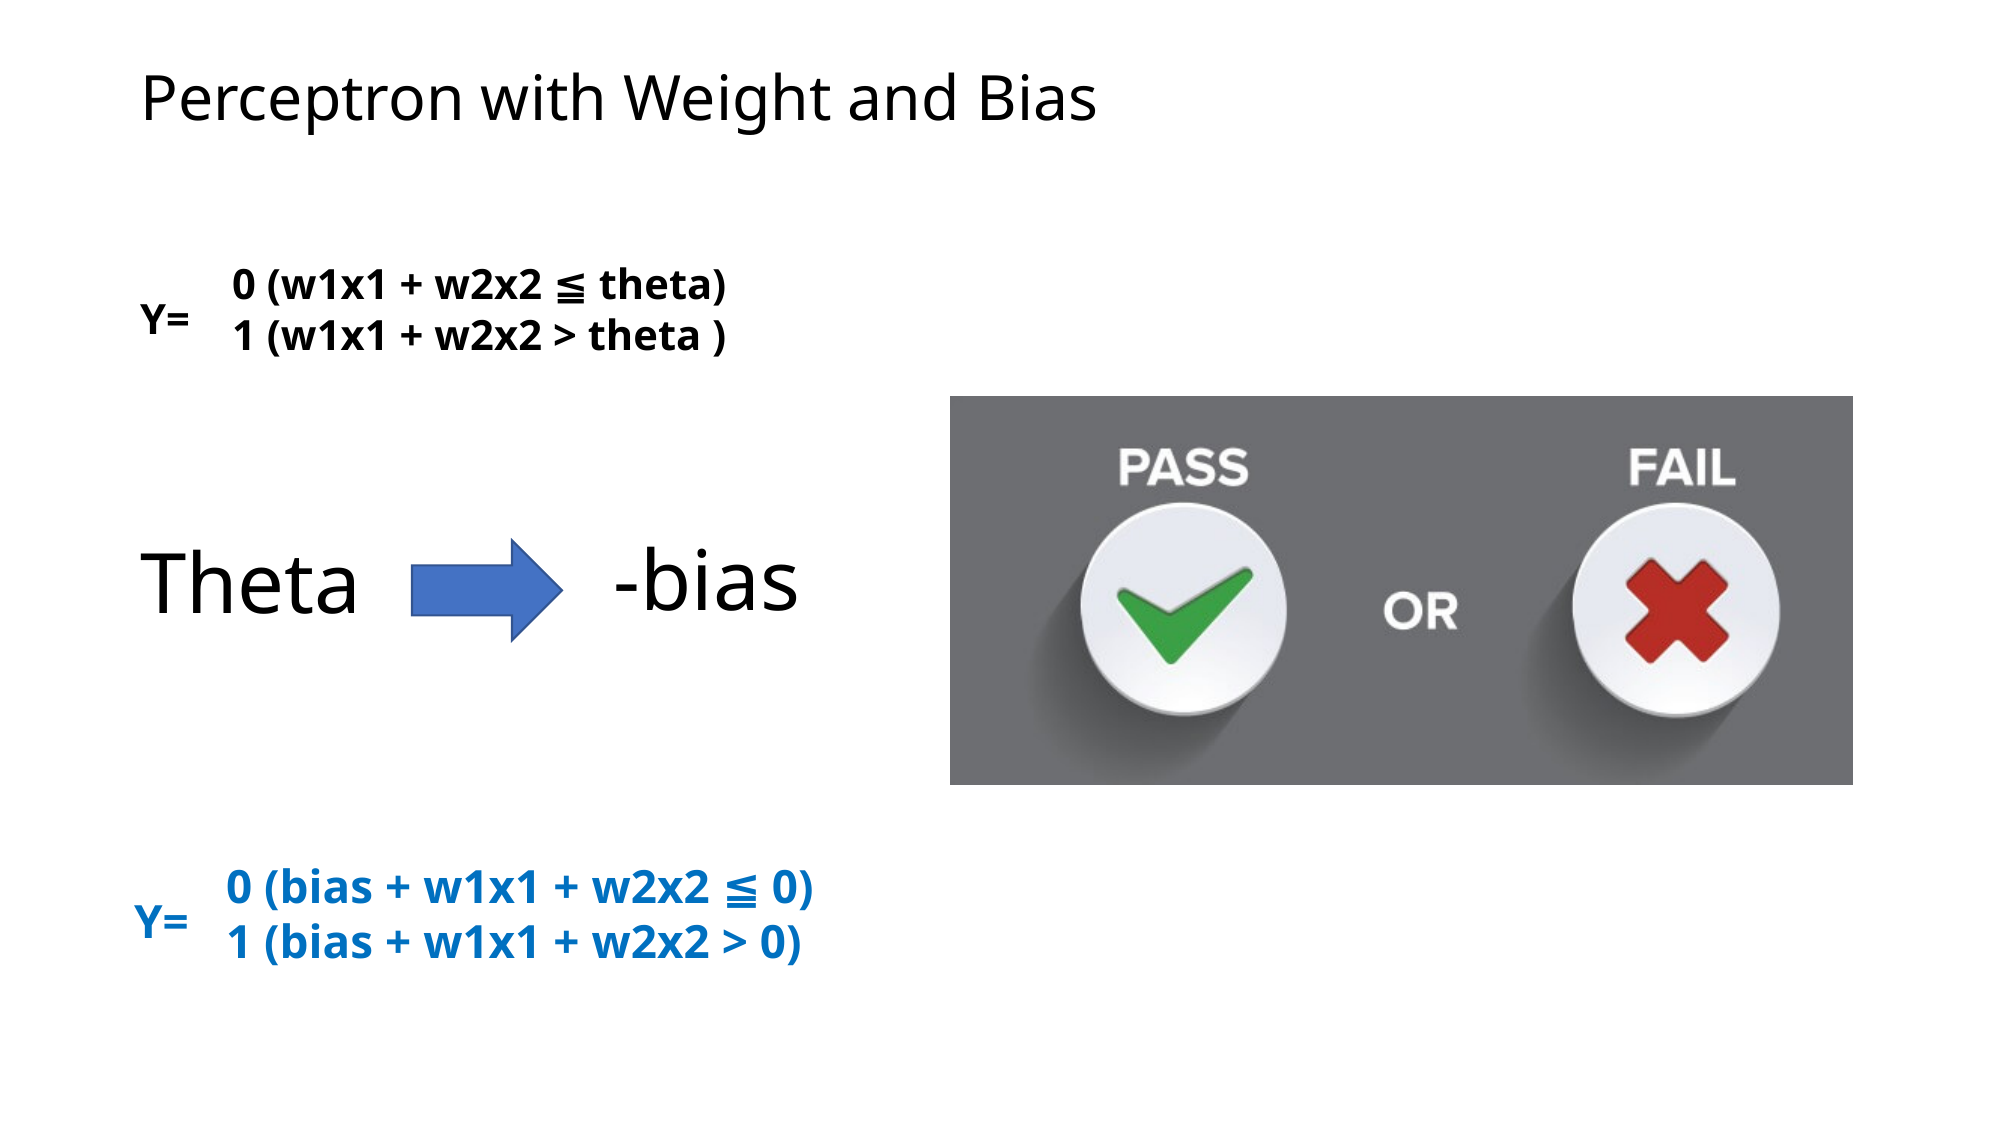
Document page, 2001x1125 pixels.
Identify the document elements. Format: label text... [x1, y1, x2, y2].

text_box 0 (w1x1 + w2x2 ≦ theta) 1 (w1x1 + w2x2 > theta ) [217, 250, 750, 416]
text_box Y= [119, 884, 212, 955]
text_box -bias [599, 520, 900, 635]
title Perceptron with Weight and Bias [125, 51, 1776, 150]
text_box 0 (bias + w1x1 + w2x2 ≦ 0) 1 (bias + w1x1 + w2x2 > 0) [211, 849, 988, 1030]
text_box [426, 537, 564, 643]
picture [950, 396, 1853, 785]
text_box Y= [125, 285, 218, 351]
text_box Theta [125, 522, 426, 638]
